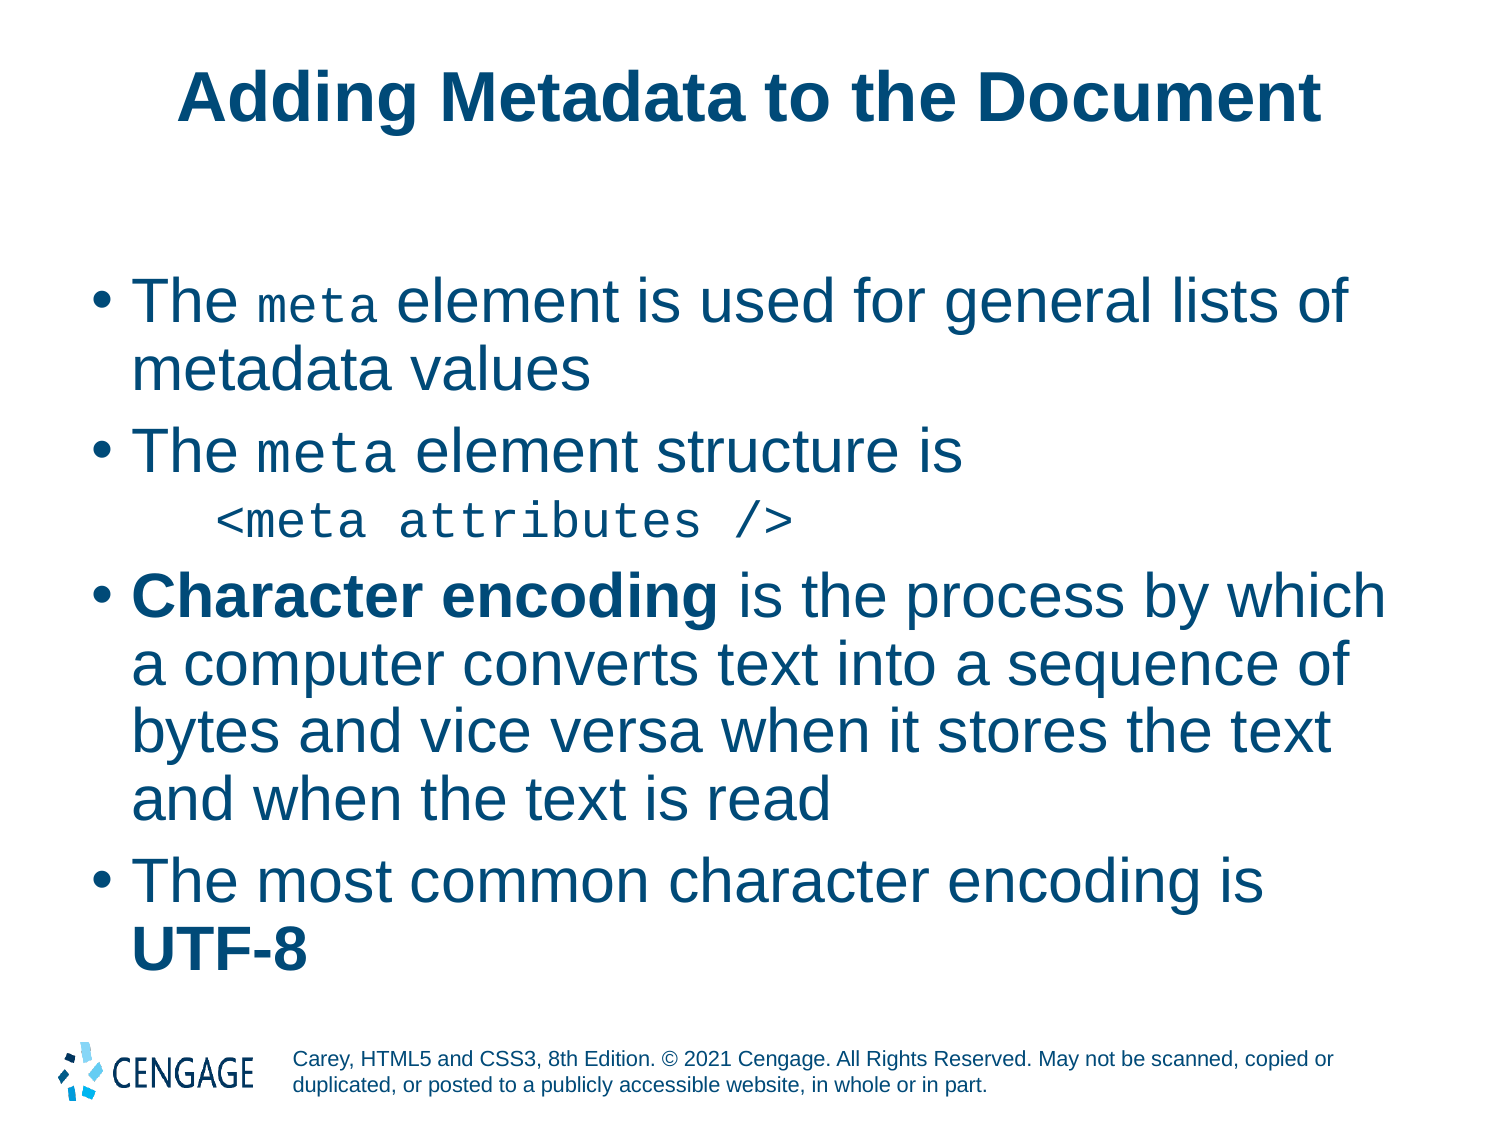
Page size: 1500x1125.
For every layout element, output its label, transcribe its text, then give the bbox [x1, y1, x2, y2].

list The meta element is used for general lists of metadata values The meta element structure is <meta attributes /> Character encoding is the process by which a computer converts text into a sequence of bytes and vice versa when it stores the text and when the text is read The most common character encoding is UTF-8 [91, 268, 1410, 990]
picture [58, 1042, 253, 1101]
title Adding Metadata to the Document [103, 59, 1397, 171]
